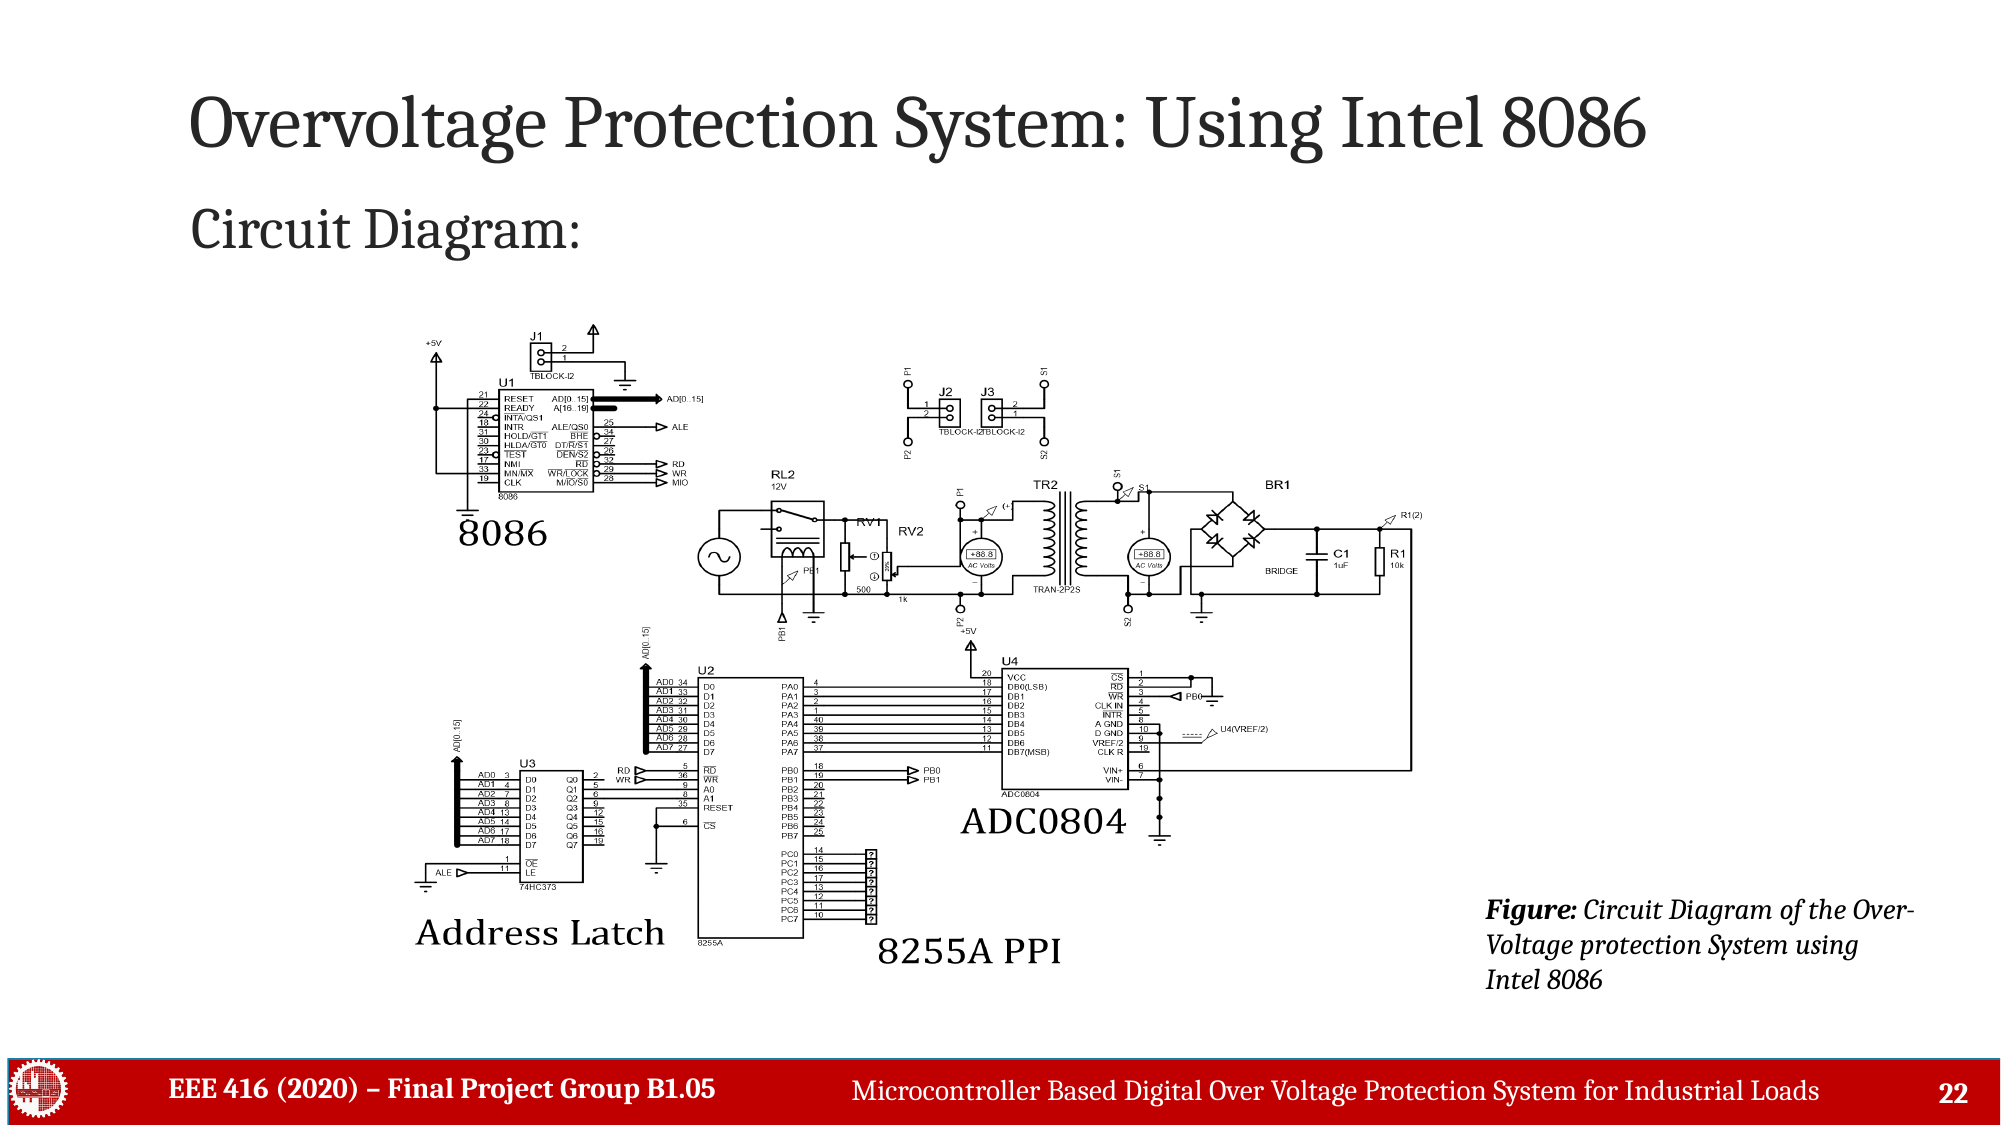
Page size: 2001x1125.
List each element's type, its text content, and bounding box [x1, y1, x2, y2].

picture [316, 266, 1542, 1034]
text_box Figure: Circuit Diagram of the Over-Voltage protection System using Intel 8086 [1547, 882, 1931, 1003]
text_box Circuit Diagram: [176, 190, 869, 272]
text_box Overvoltage Protection System: Using Intel 8086 [174, 75, 1825, 195]
picture [8, 1059, 71, 1118]
slide_number 22 [1908, 1066, 1984, 1118]
footer Microcontroller Based Digital Over Voltage Protection System for Industrial Loads [836, 1063, 1884, 1125]
slide_number EEE 416 (2020) – Final Project Group B1.05 [153, 1062, 789, 1124]
